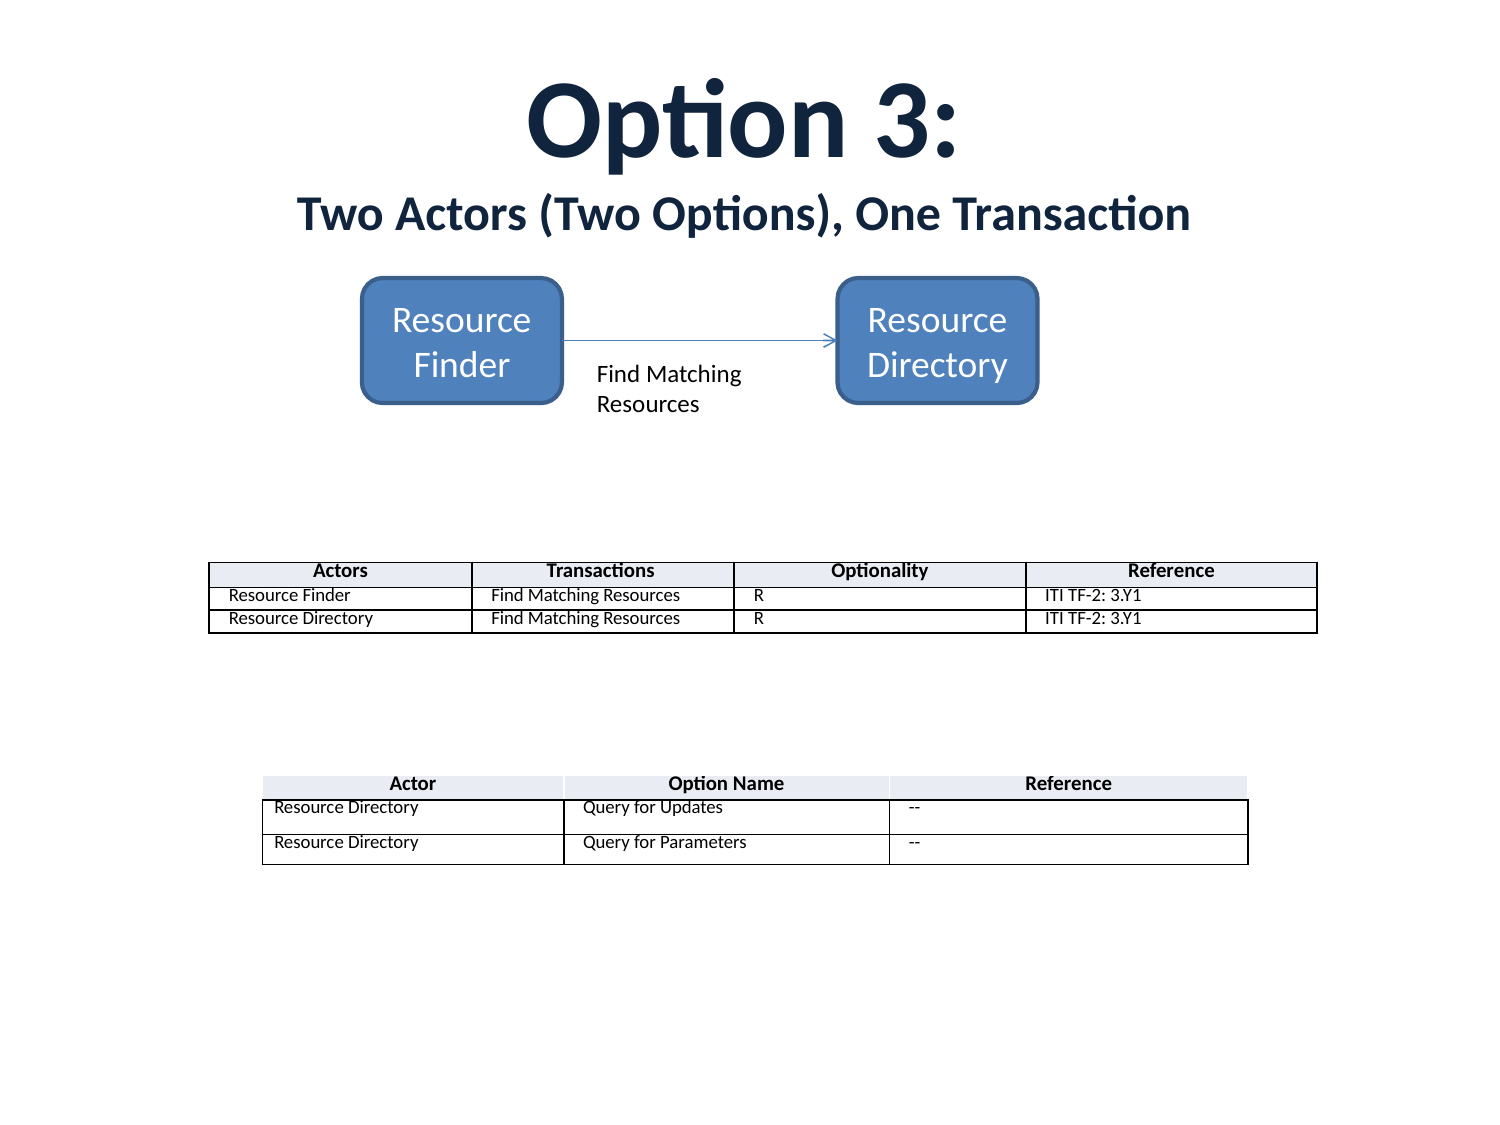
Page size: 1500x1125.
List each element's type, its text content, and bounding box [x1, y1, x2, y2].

table_cell R [735, 611, 1025, 632]
table_header Reference [1027, 563, 1316, 587]
table_cell Resource Directory [263, 835, 563, 864]
text_box Option 3: Two Actors (Two Options), One Transaction [281, 37, 1207, 248]
text_box Resource Directory [835, 275, 1040, 406]
table_cell Resource Finder [210, 588, 471, 609]
table_header Optionality [735, 563, 1025, 587]
table_cell Query for Updates [565, 801, 889, 834]
table_header Reference [890, 776, 1247, 799]
table_cell R [735, 588, 1025, 609]
table_cell Resource Directory [263, 801, 563, 834]
table_cell ITI TF-2: 3.Y1 [1027, 611, 1316, 632]
table_cell -- [890, 835, 1247, 864]
table_header Actor [263, 776, 563, 799]
table_cell Find Matching Resources [473, 588, 733, 609]
text_box Find Matching Resources [582, 349, 763, 425]
table_cell -- [890, 801, 1247, 834]
table_header Transactions [473, 563, 733, 587]
table_header Actors [210, 563, 471, 587]
text_box Resource Finder [359, 275, 565, 406]
table_header Option Name [565, 776, 889, 799]
table_cell Query for Parameters [565, 835, 889, 864]
table_cell ITI TF-2: 3.Y1 [1027, 588, 1316, 609]
table_cell Find Matching Resources [473, 611, 733, 632]
table_cell Resource Directory [210, 611, 471, 632]
